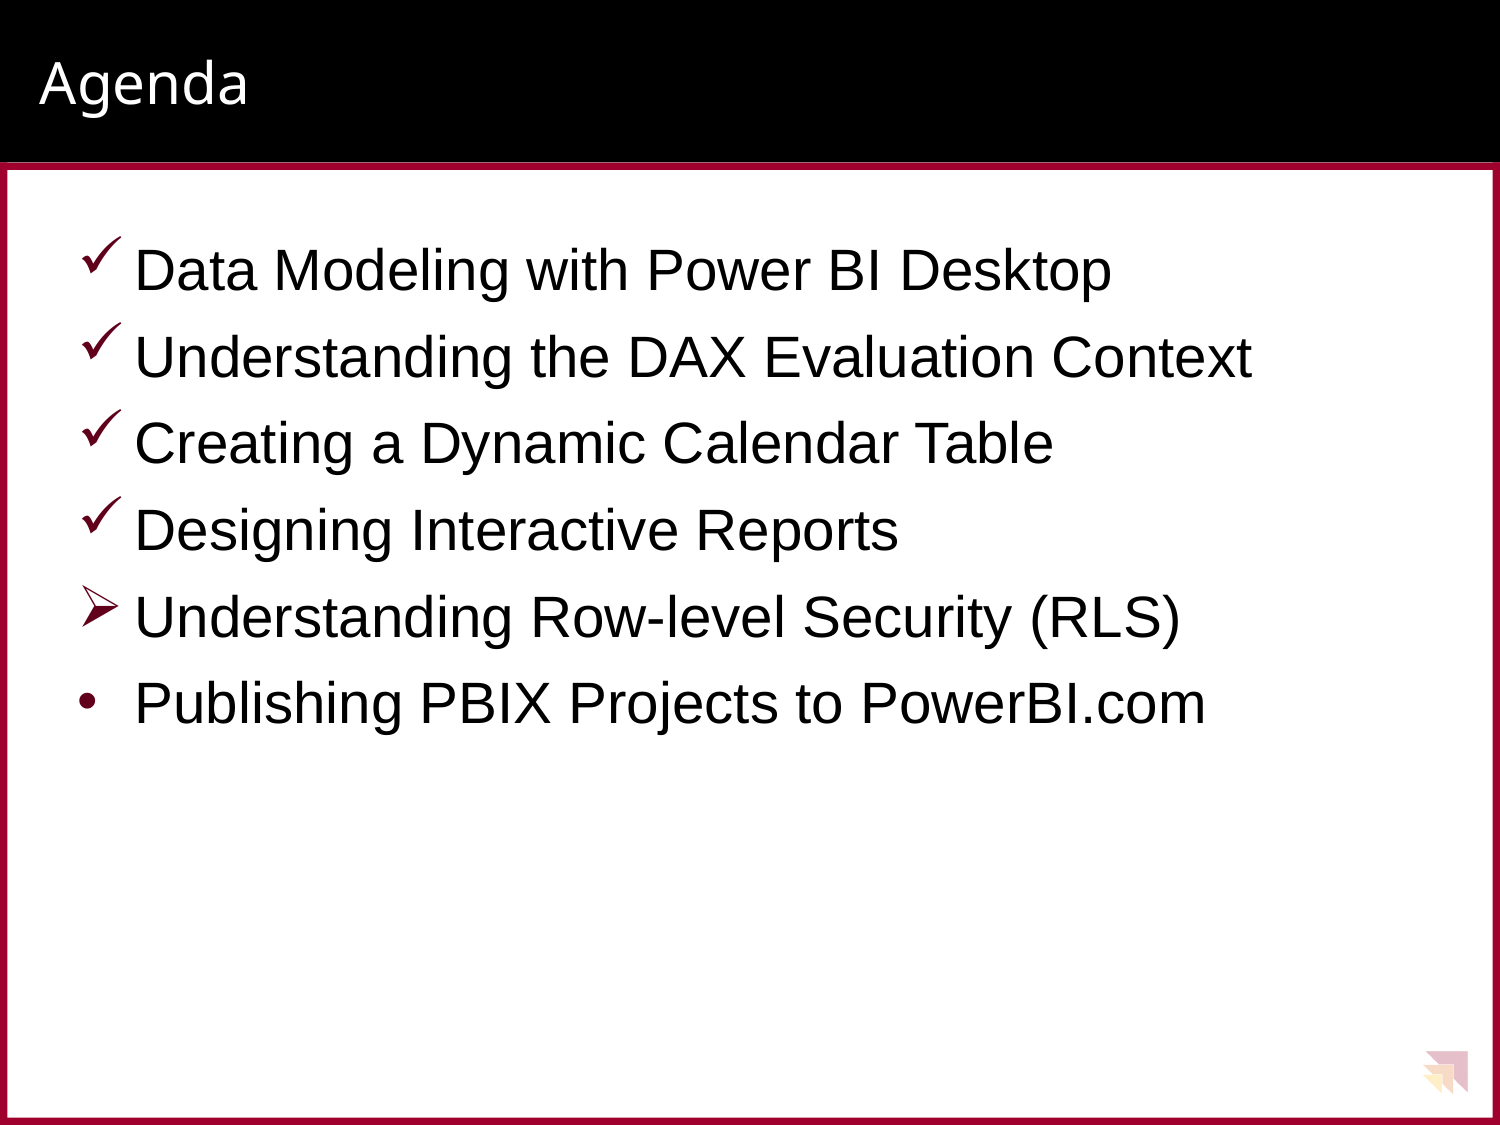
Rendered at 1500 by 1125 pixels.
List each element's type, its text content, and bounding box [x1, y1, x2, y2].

list Data Modeling with Power BI Desktop Understanding the DAX Evaluation Context Creating a Dynamic Calendar Table Designing Interactive Reports Understanding Row-level Security (RLS) Publishing PBIX Projects to PowerBI.com [62, 224, 1438, 1075]
title Agenda [24, 12, 1438, 150]
